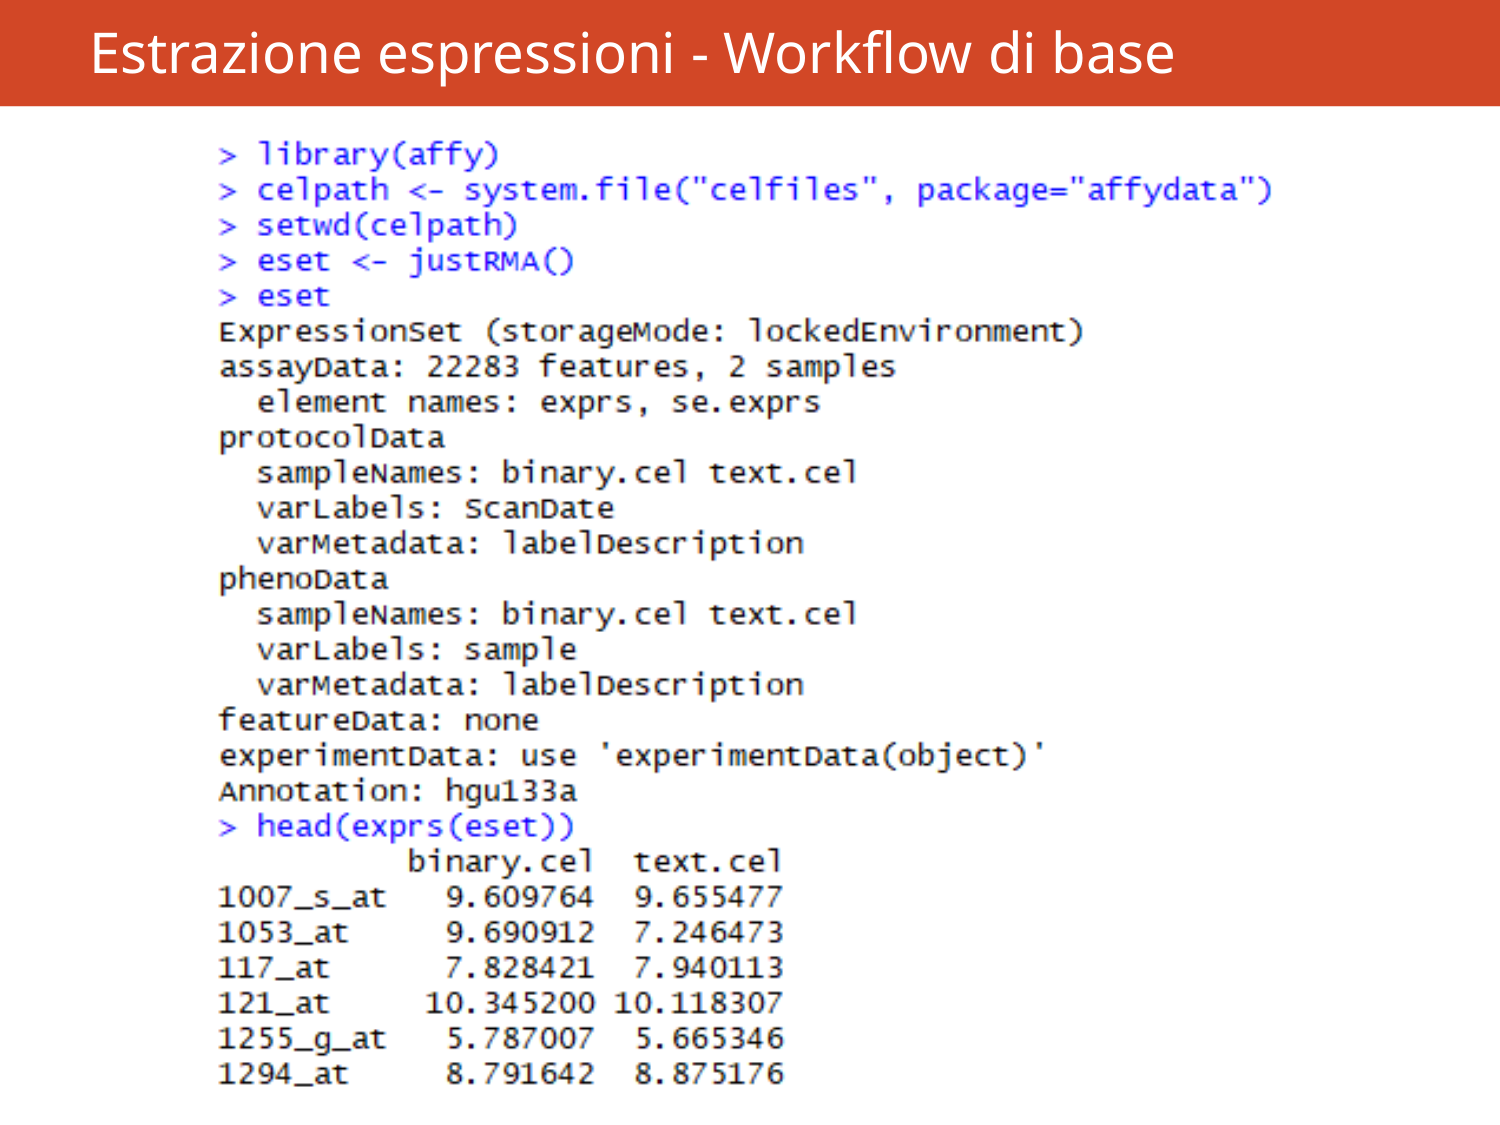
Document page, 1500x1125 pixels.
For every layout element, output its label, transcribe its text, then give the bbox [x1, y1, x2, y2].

title Estrazione espressioni - Workflow di base [74, 0, 1397, 93]
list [210, 137, 1290, 1094]
